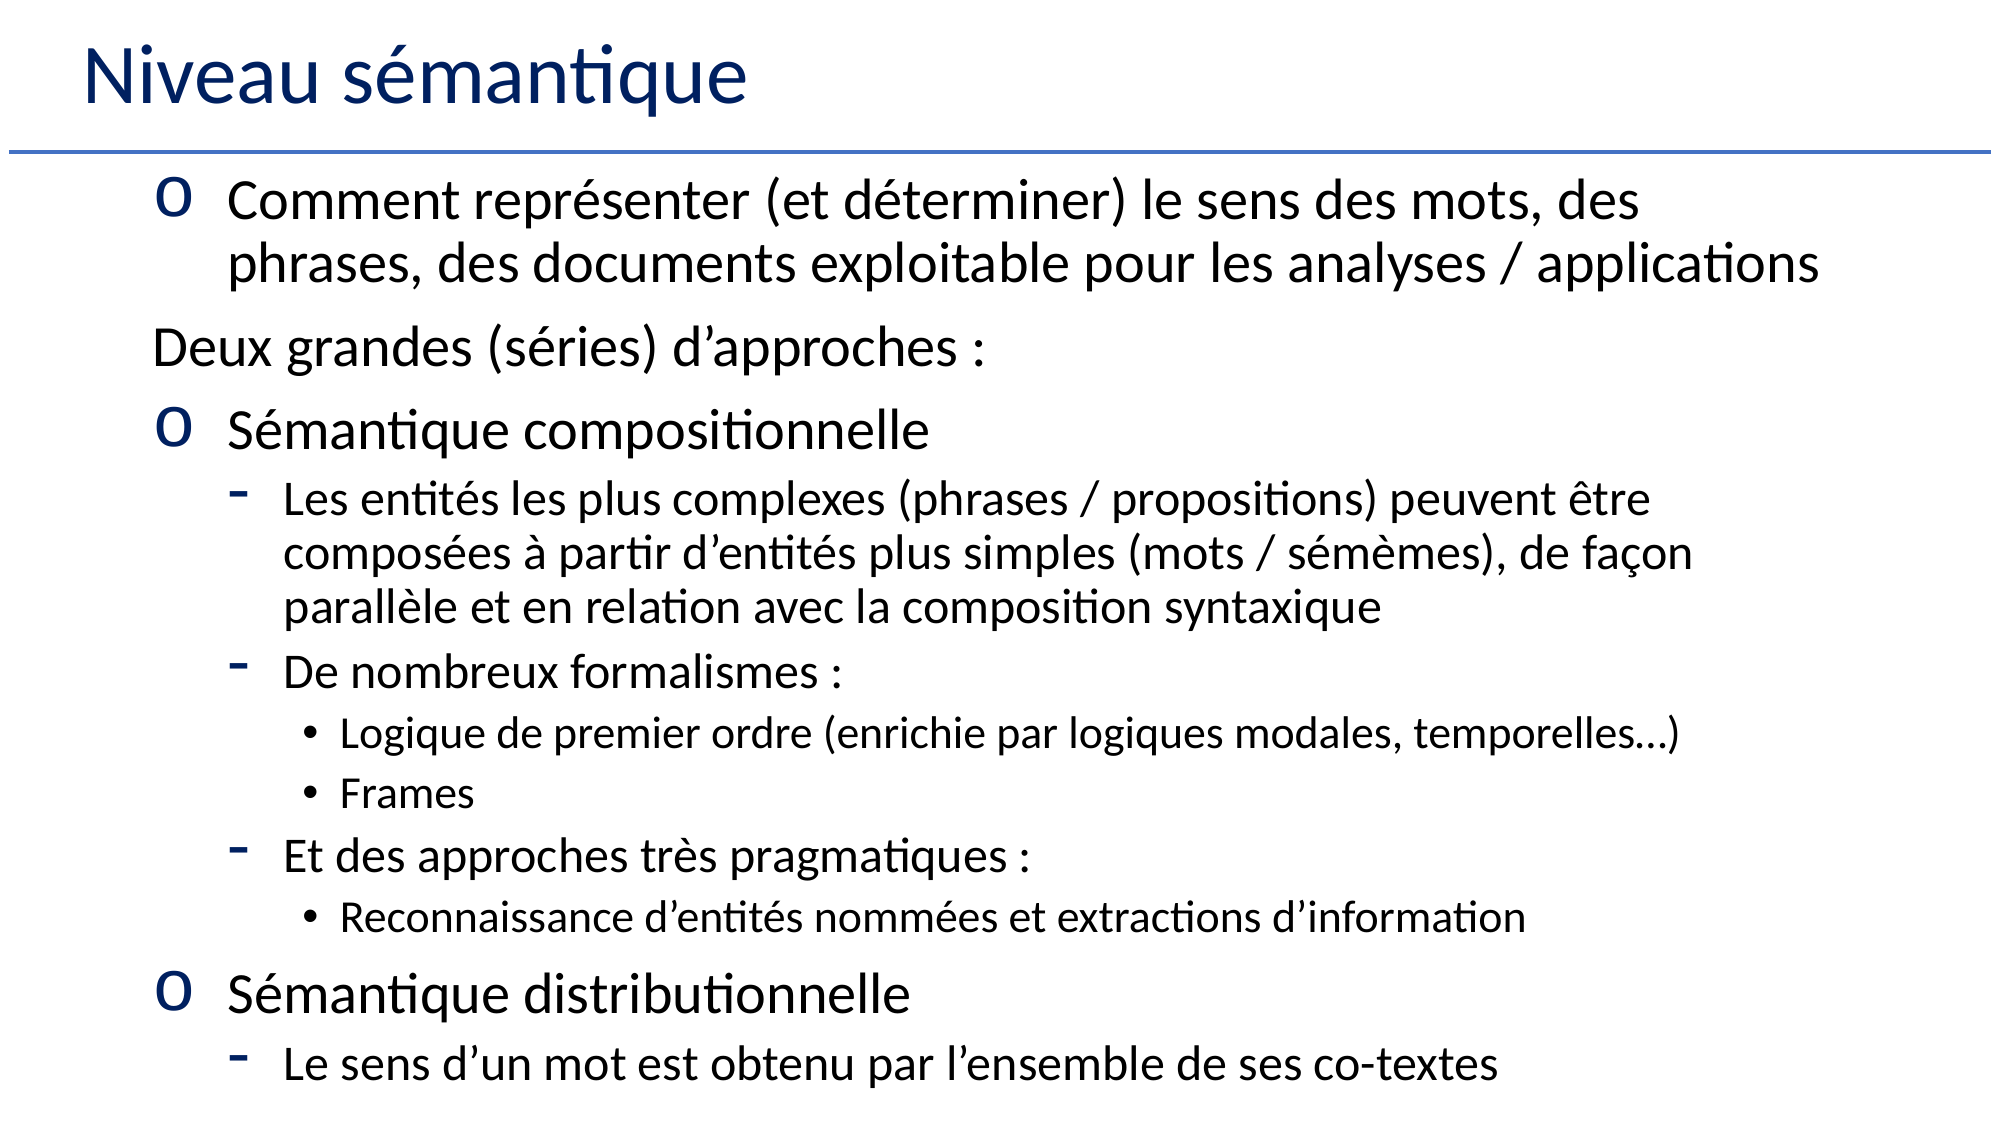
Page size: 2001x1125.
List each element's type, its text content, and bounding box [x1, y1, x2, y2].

title Niveau sémantique [67, 22, 1946, 131]
list Comment représenter (et déterminer) le sens des mots, des phrases, des documents exploitable pour les analyses / applications Deux grandes (séries) d’approches : Sémantique compositionnelle Les entités les plus complexes (phrases / propositions) peuvent être composées à partir d’entités plus simples (mots / sémèmes), de façon parallèle et en relation avec la composition syntaxique De nombreux formalismes : Logique de premier ordre (enrichie par logiques modales, temporelles…) Frames Et des approches très pragmatiques : Reconnaissance d’entités nommées et extractions d’information Sémantique distributionnelle Le sens d’un mot est obtenu par l’ensemble de ses co-textes [137, 161, 1863, 1103]
